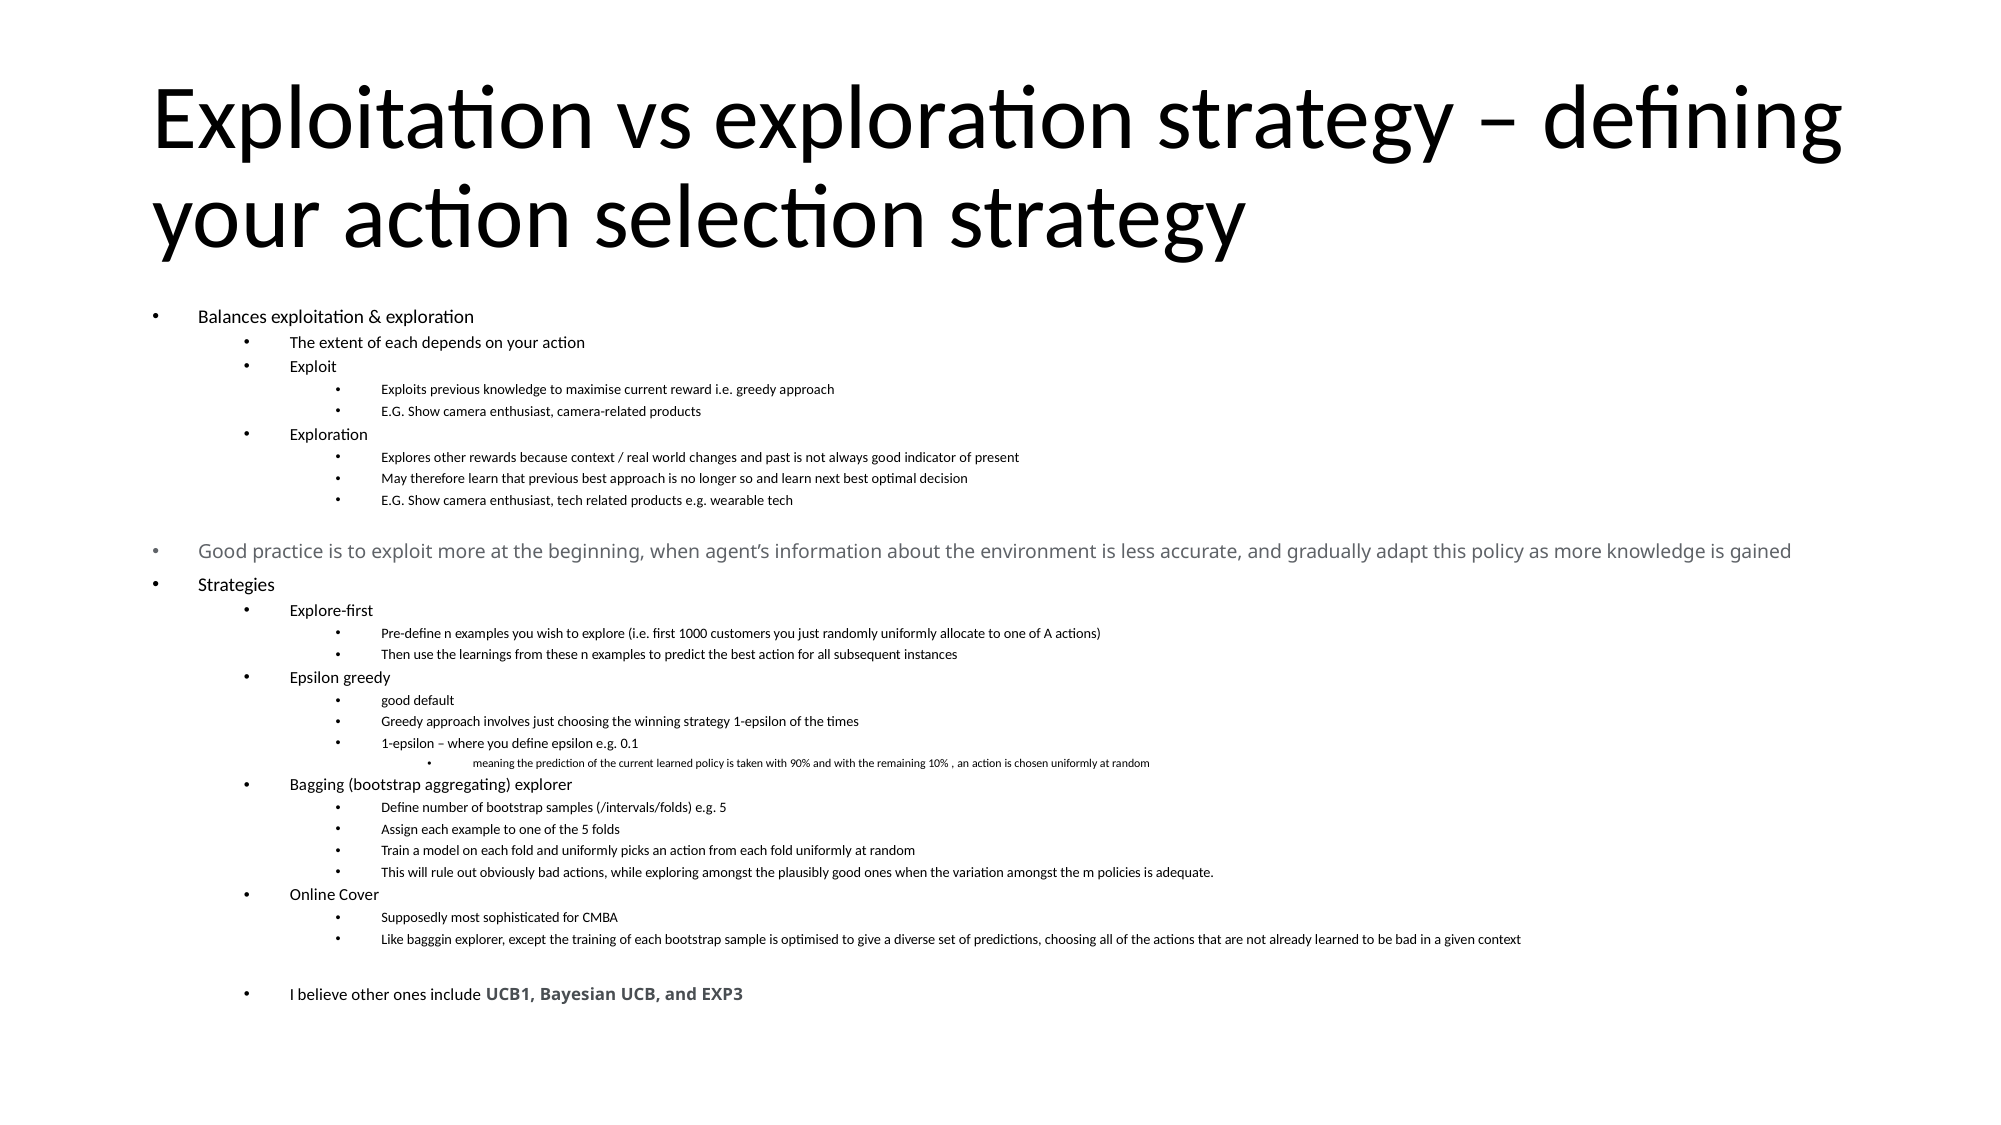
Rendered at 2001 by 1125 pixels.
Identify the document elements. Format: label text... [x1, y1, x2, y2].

list Balances exploitation & exploration The extent of each depends on your action Exploit Exploits previous knowledge to maximise current reward i.e. greedy approach E.G. Show camera enthusiast, camera-related products Exploration Explores other rewards because context / real world changes and past is not always good indicator of present May therefore learn that previous best approach is no longer so and learn next best optimal decision E.G. Show camera enthusiast, tech related products e.g. wearable tech Good practice is to exploit more at the beginning, when agent’s information about the environment is less accurate, and gradually adapt this policy as more knowledge is gained Strategies Explore-first Pre-define n examples you wish to explore (i.e. first 1000 customers you just randomly uniformly allocate to one of A actions) Then use the learnings from these n examples to predict the best action for all subsequent instances Epsilon greedy good default Greedy approach involves just choosing the winning strategy 1-epsilon of the times 1-epsilon – where you define epsilon e.g. 0.1 meaning the prediction of the current learned policy is taken with 90% and with the remaining 10% , an action is chosen uniformly at random Bagging (bootstrap aggregating) explorer Define number of bootstrap samples (/intervals/folds) e.g. 5 Assign each example to one of the 5 folds Train a model on each fold and uniformly picks an action from each fold uniformly at random This will rule out obviously bad actions, while exploring amongst the plausibly good ones when the variation amongst the m policies is adequate. Online Cover Supposedly most sophisticated for CMBA Like bagggin explorer, except the training of each bootstrap sample is optimised to give a diverse set of predictions, choosing all of the actions that are not already learned to be bad in a given context I believe other ones include UCB1, Bayesian UCB, and EXP3 [137, 299, 1863, 1014]
title Exploitation vs exploration strategy – defining your action selection strategy [137, 59, 1863, 278]
